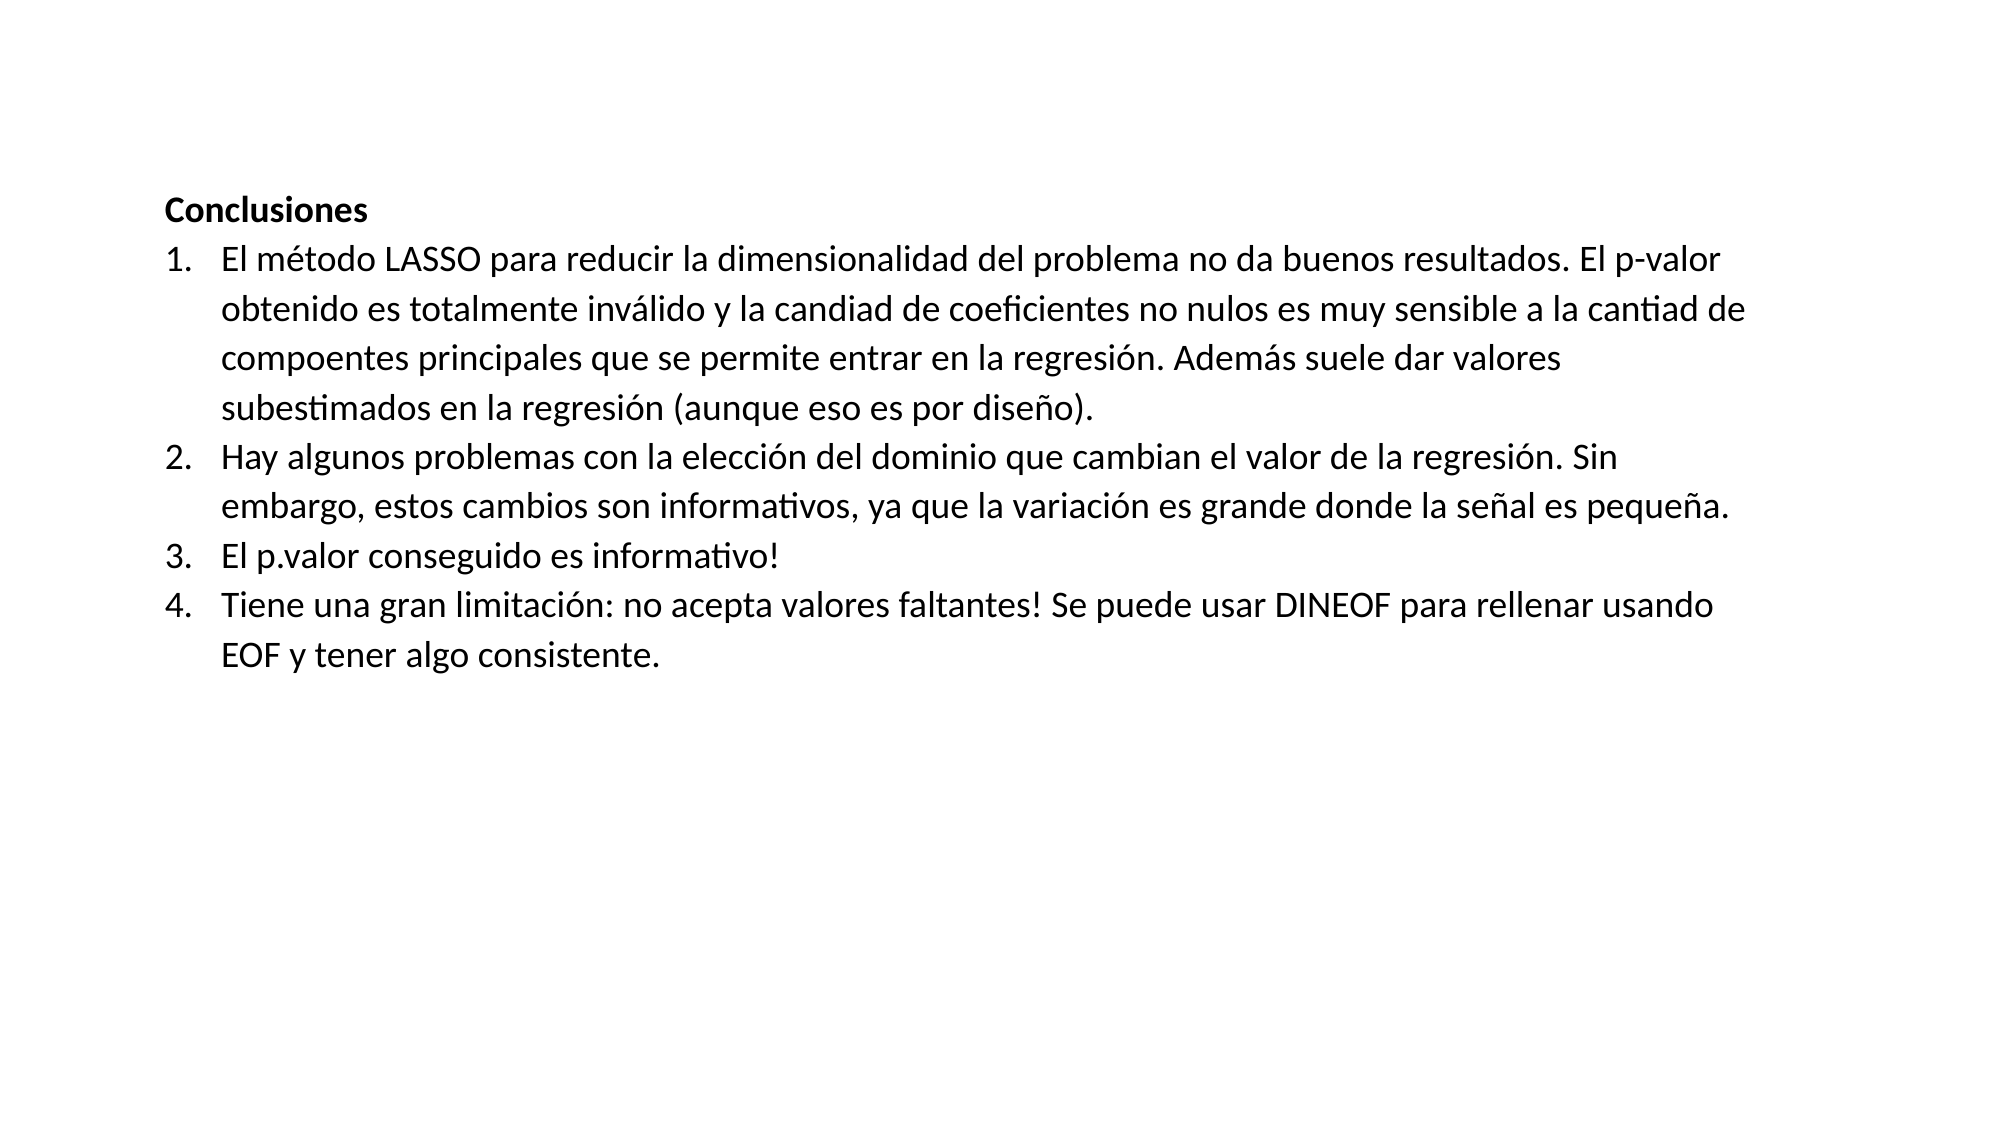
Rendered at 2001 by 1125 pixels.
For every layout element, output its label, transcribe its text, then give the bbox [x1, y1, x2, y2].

text_box Conclusiones El método LASSO para reducir la dimensionalidad del problema no da buenos resultados. El p-valor obtenido es totalmente inválido y la candiad de coeficientes no nulos es muy sensible a la cantiad de compoentes principales que se permite entrar en la regresión. Además suele dar valores subestimados en la regresión (aunque eso es por diseño). Hay algunos problemas con la elección del dominio que cambian el valor de la regresión. Sin embargo, estos cambios son informativos, ya que la variación es grande donde la señal es pequeña. El p.valor conseguido es informativo! Tiene una gran limitación: no acepta valores faltantes! Se puede usar DINEOF para rellenar usando EOF y tener algo consistente. [149, 172, 1773, 728]
